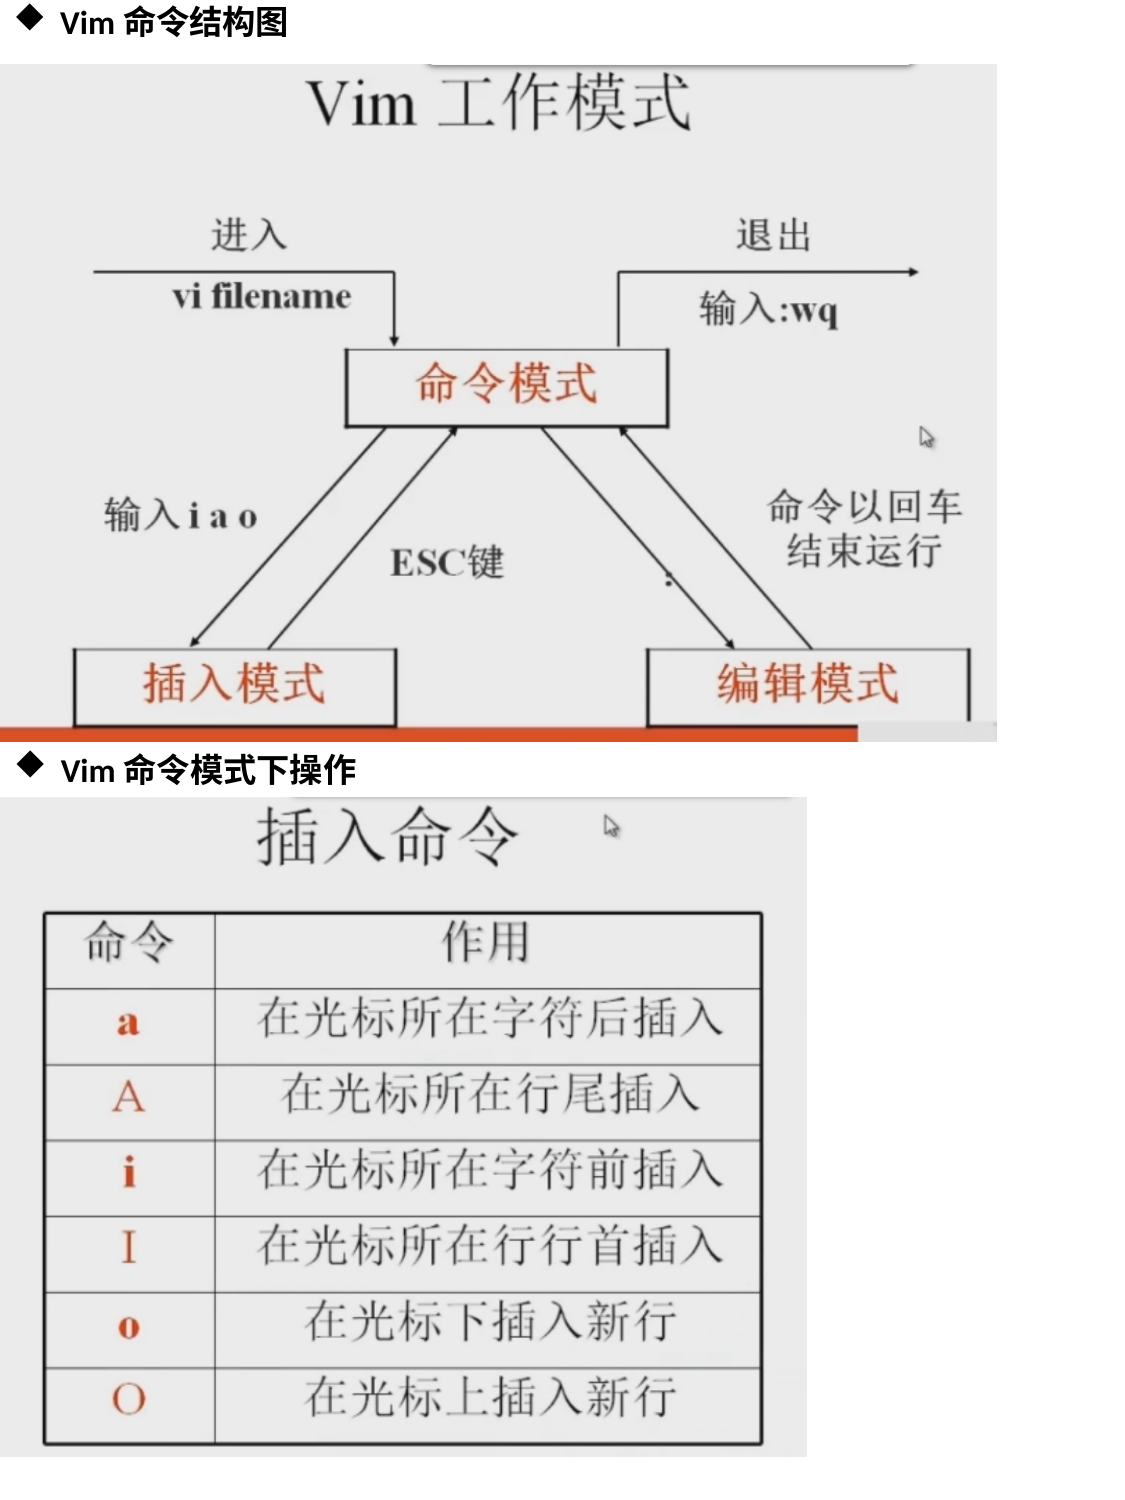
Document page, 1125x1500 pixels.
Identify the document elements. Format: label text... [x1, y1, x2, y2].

picture [0, 64, 997, 742]
picture [0, 796, 807, 1457]
text_box Vim命令模式下操作 [0, 750, 372, 795]
text_box Vim命令结构图 [0, 0, 305, 49]
